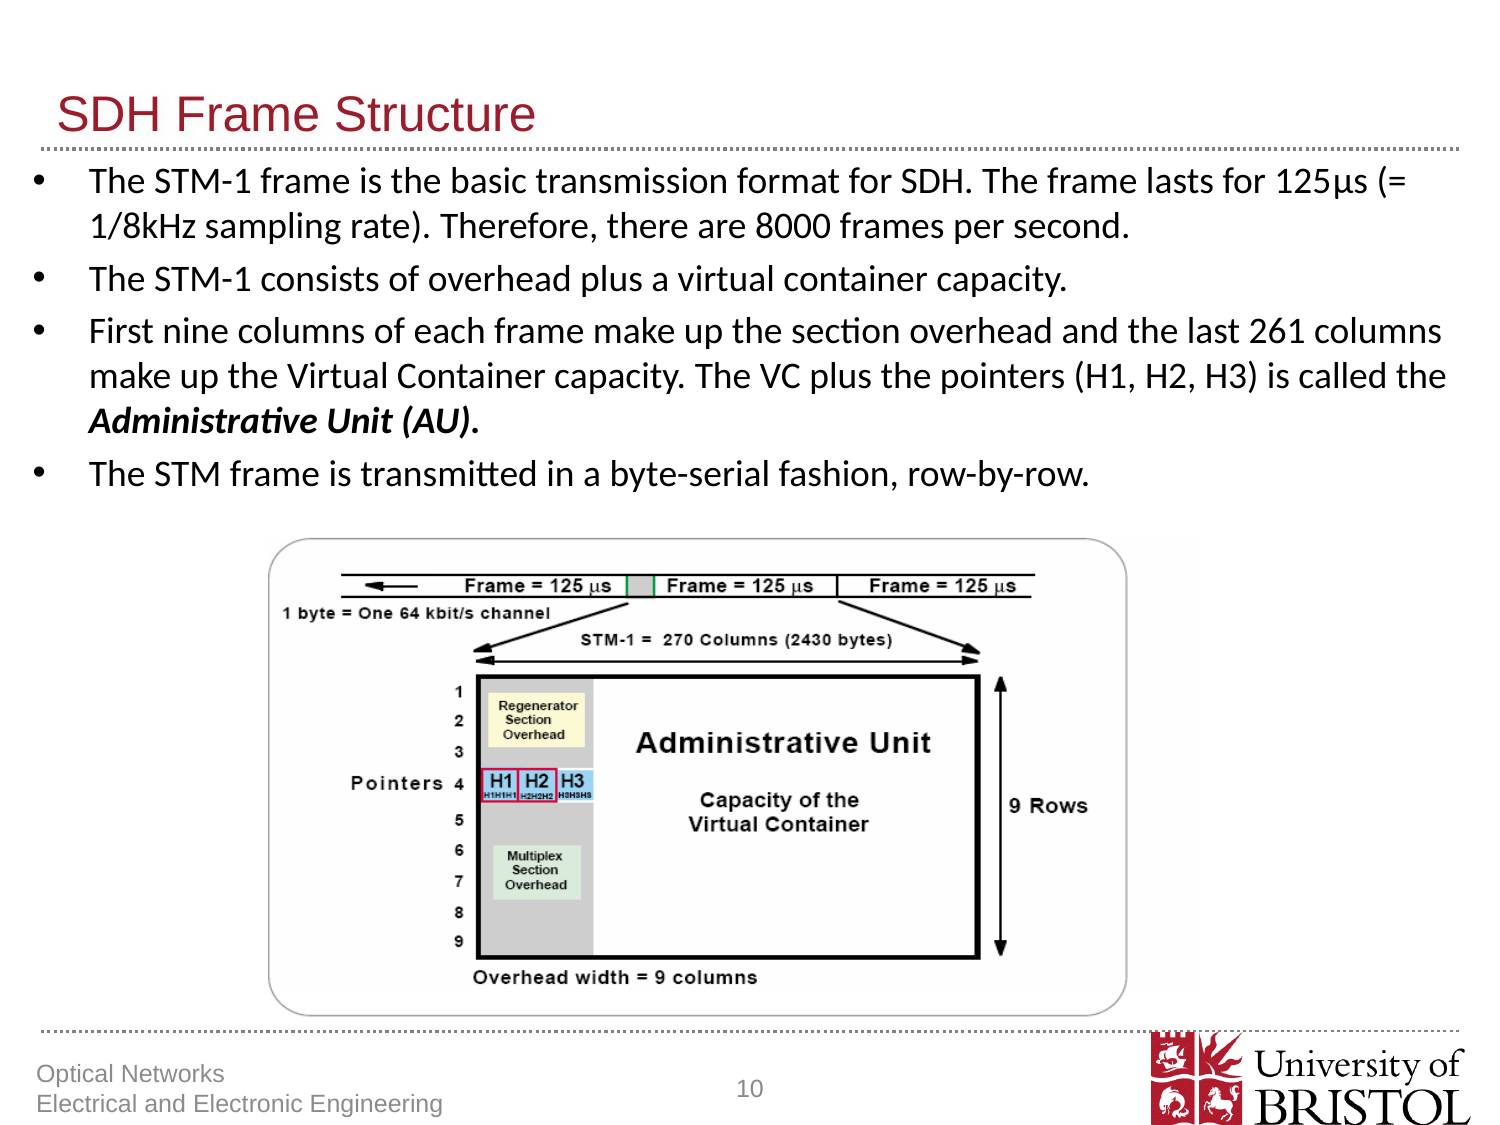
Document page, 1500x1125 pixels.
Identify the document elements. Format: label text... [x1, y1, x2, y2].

list The STM-1 frame is the basic transmission format for SDH. The frame lasts for 125µs (= 1/8kHz sampling rate). Therefore, there are 8000 frames per second. The STM-1 consists of overhead plus a virtual container capacity. First nine columns of each frame make up the section overhead and the last 261 columns make up the Virtual Container capacity. The VC plus the pointers (H1, H2, H3) is called the Administrative Unit (AU). The STM frame is transmitted in a byte-serial fashion, row-by-row. [17, 149, 1500, 438]
slide_number 10 [690, 1057, 810, 1118]
picture [194, 507, 1200, 1027]
footer Optical Networks Electrical and Electronic Engineering [21, 1057, 656, 1118]
title SDH Frame Structure [41, 0, 1459, 149]
picture [1151, 1032, 1471, 1125]
